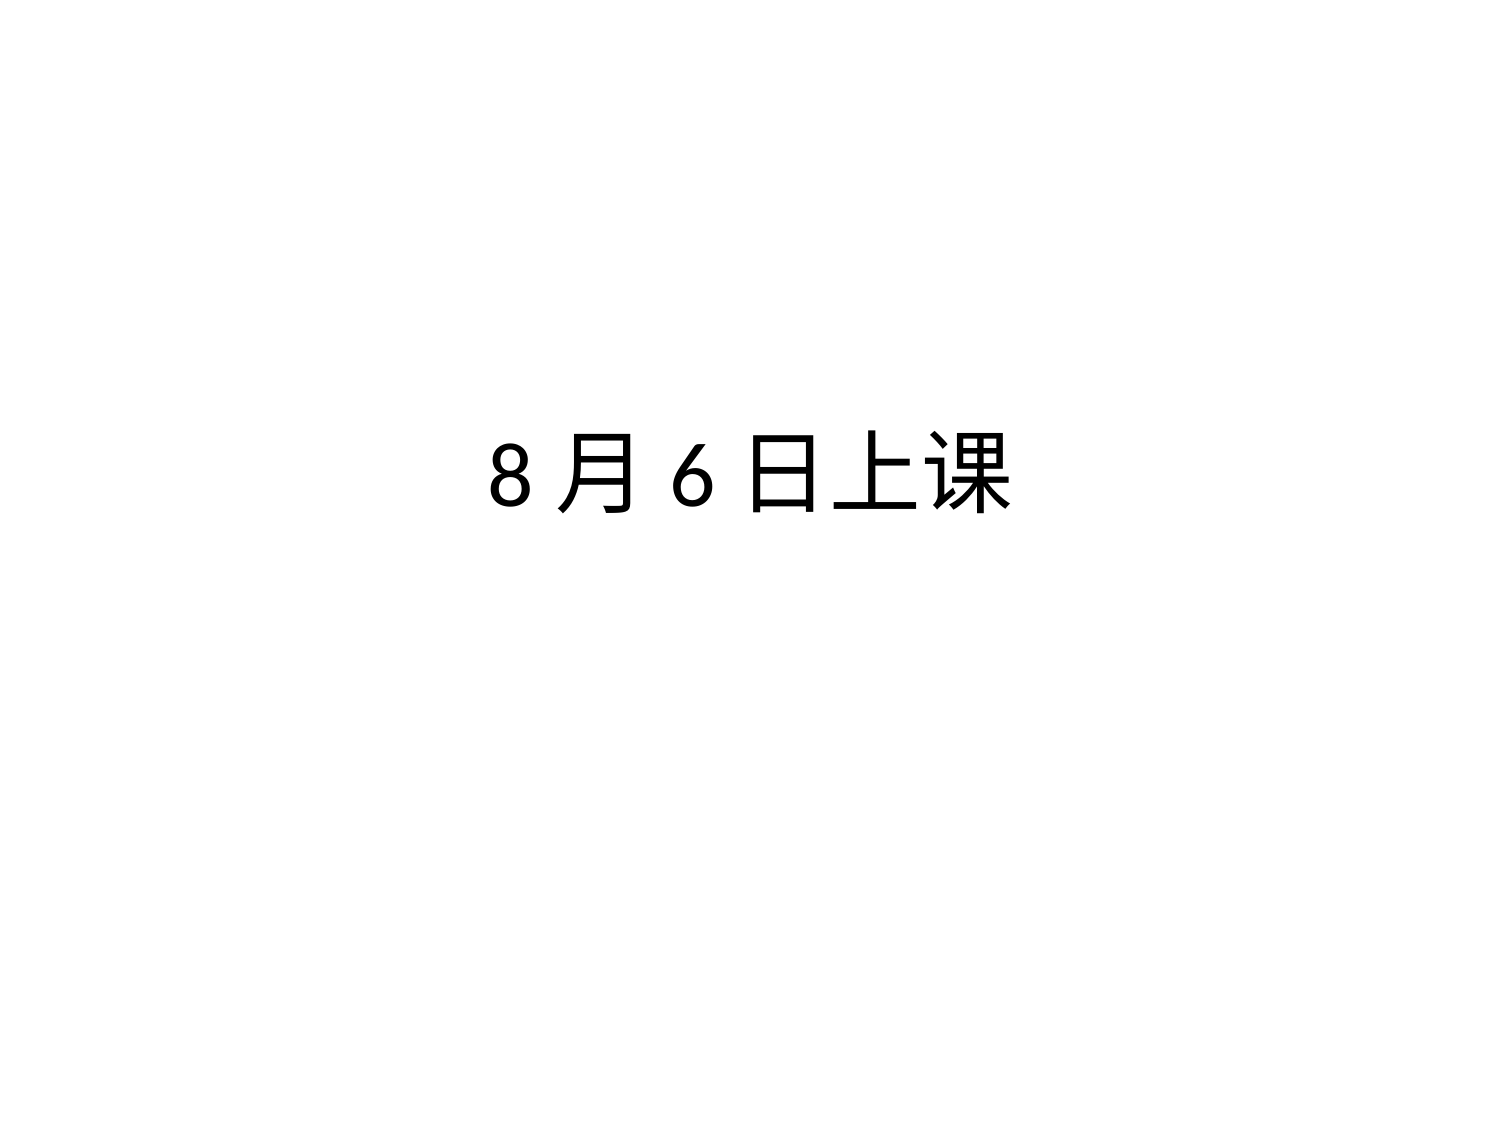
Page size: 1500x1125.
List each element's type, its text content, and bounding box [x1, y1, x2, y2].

title 8月6日上课 [112, 349, 1388, 591]
